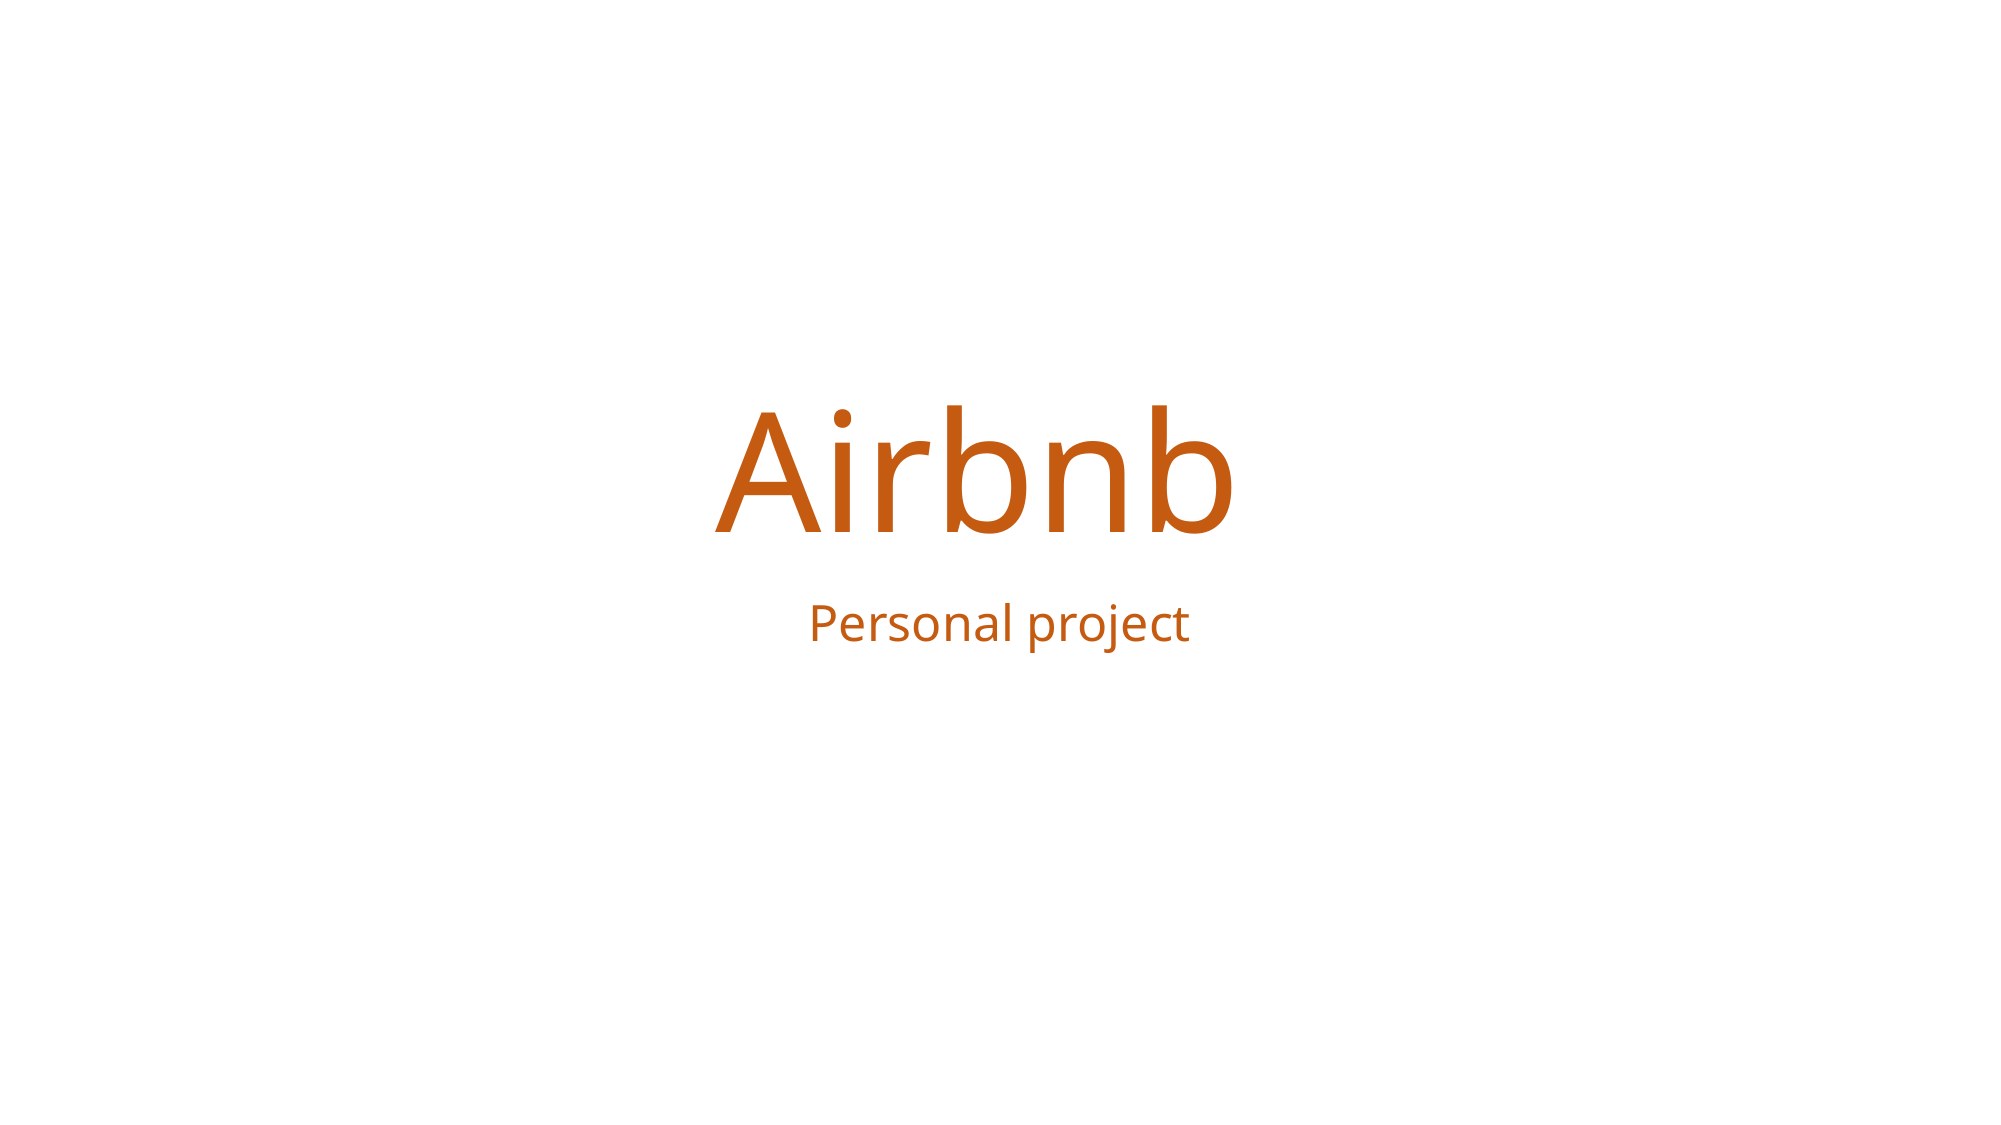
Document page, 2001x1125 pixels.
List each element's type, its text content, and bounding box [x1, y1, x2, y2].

title Airbnb [249, 184, 1750, 576]
subtitle Personal project [249, 590, 1750, 863]
